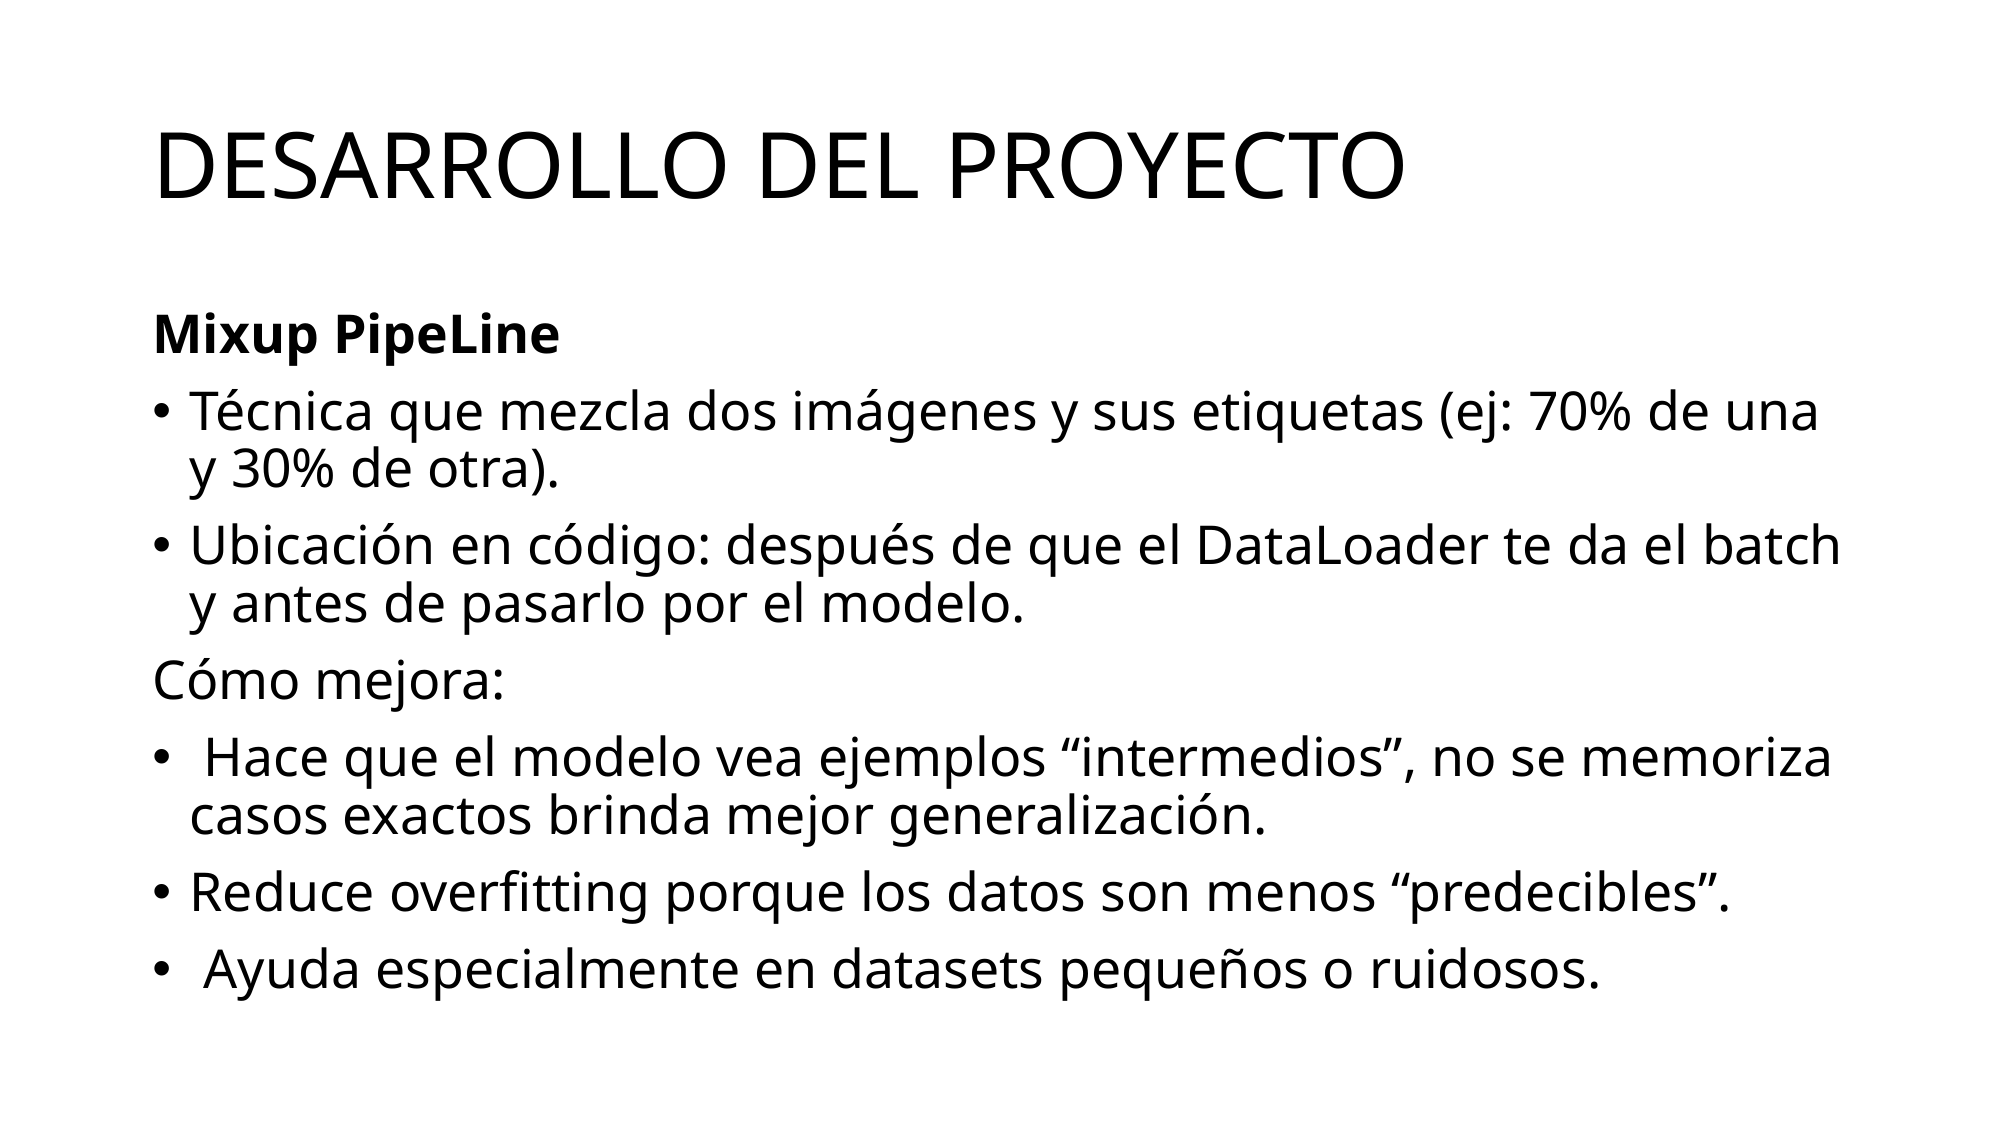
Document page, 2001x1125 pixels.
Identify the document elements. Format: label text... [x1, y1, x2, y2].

title DESARROLLO DEL PROYECTO [137, 59, 1863, 278]
list Mixup PipeLine Técnica que mezcla dos imágenes y sus etiquetas (ej: 70% de una y 30% de otra). Ubicación en código: después de que el DataLoader te da el batch y antes de pasarlo por el modelo. Cómo mejora: Hace que el modelo vea ejemplos “intermedios”, no se memoriza casos exactos brinda mejor generalización. Reduce overfitting porque los datos son menos “predecibles”. Ayuda especialmente en datasets pequeños o ruidosos. [137, 299, 1863, 1014]
